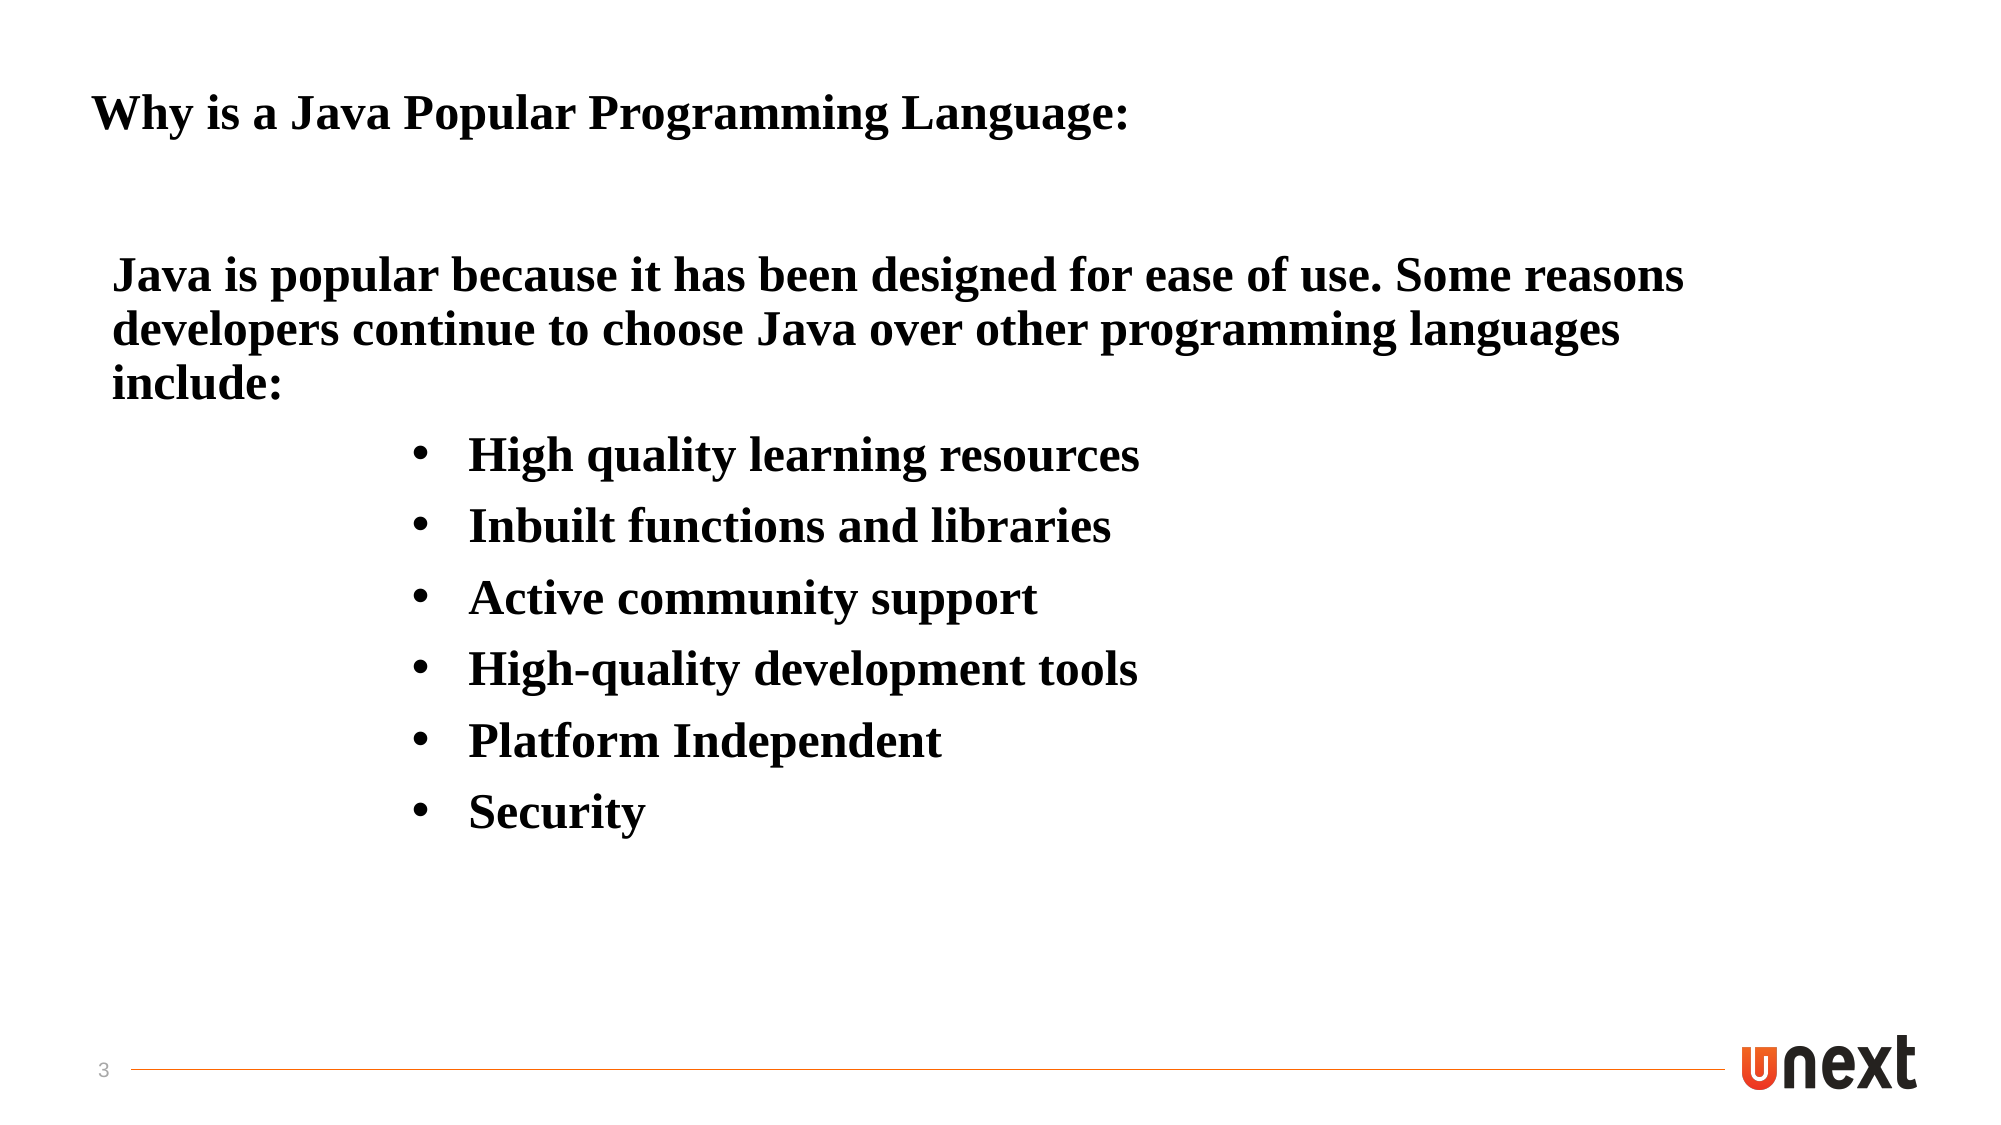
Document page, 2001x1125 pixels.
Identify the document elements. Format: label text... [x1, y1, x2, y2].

picture [1742, 1035, 1917, 1090]
title Why is a Java Popular Programming Language: [76, 78, 1924, 196]
text_box Java is popular because it has been designed for ease of use. Some reasons developers continue to choose Java over other programming languages include: High quality learning resources Inbuilt functions and libraries Active community support High-quality development tools Platform Independent Security [96, 195, 1747, 957]
slide_number 3 [48, 1047, 110, 1091]
